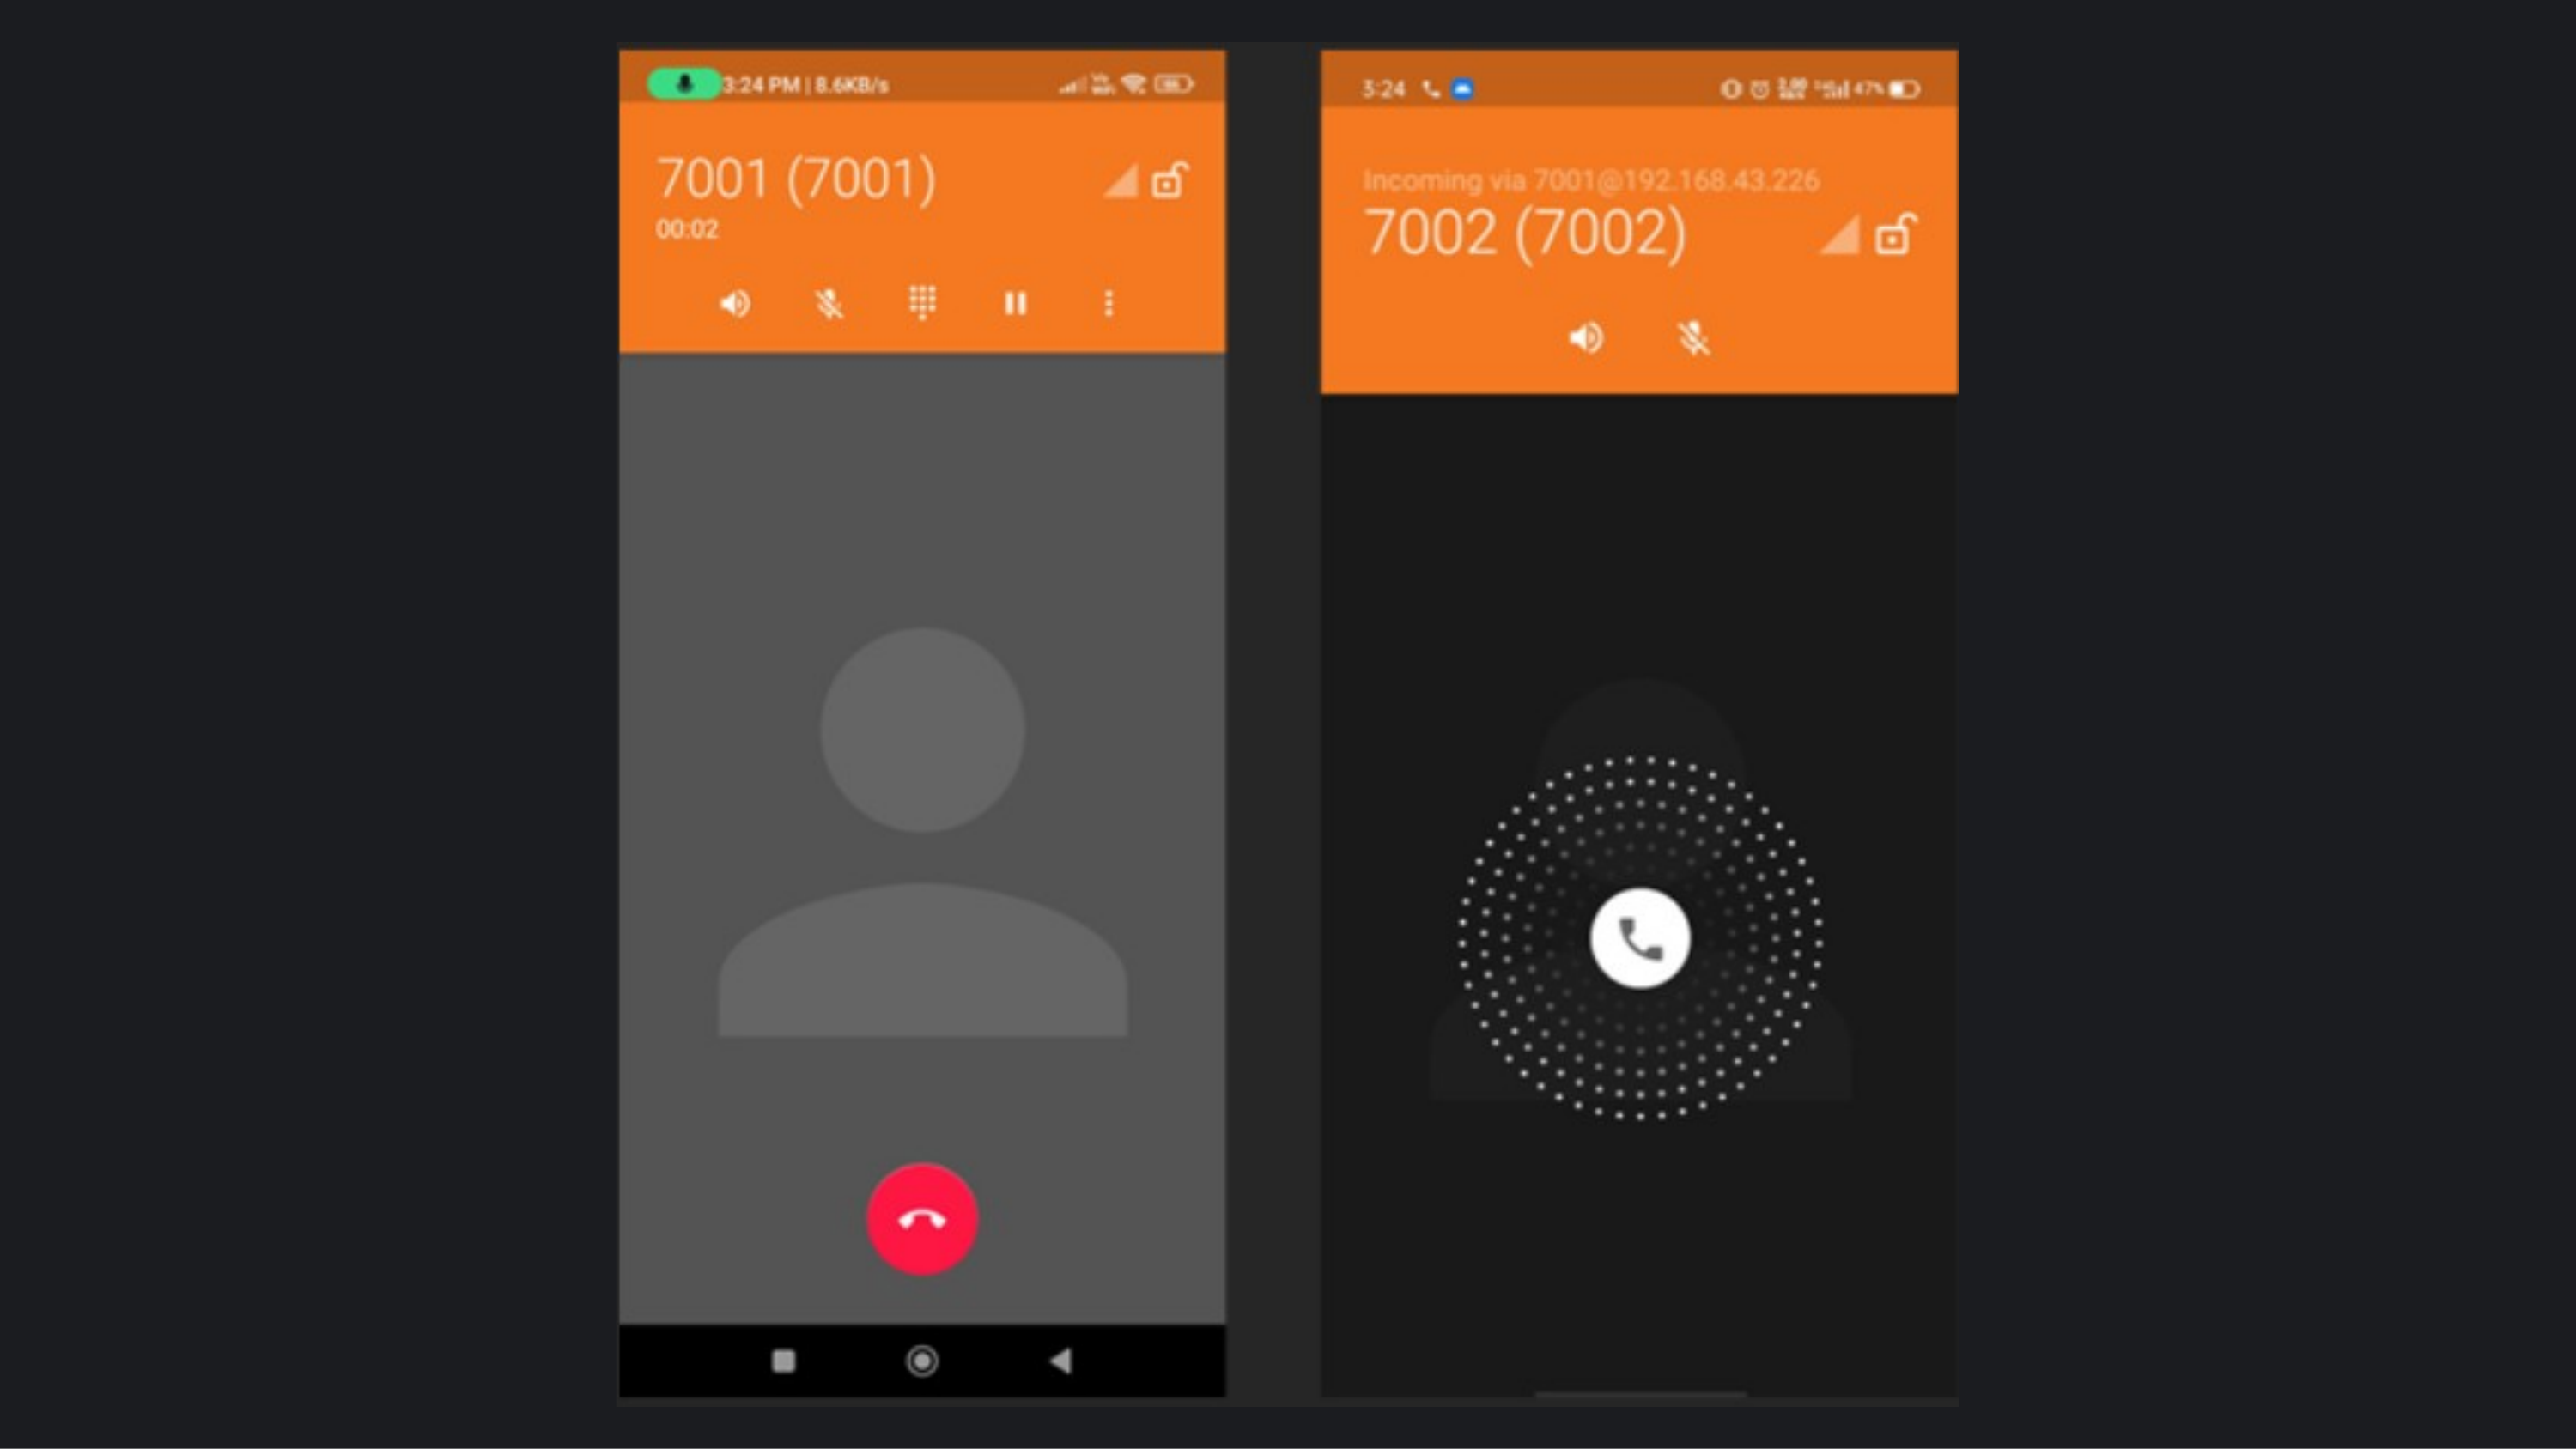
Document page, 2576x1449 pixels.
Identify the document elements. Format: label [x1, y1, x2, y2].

text_box [616, 42, 1959, 1407]
